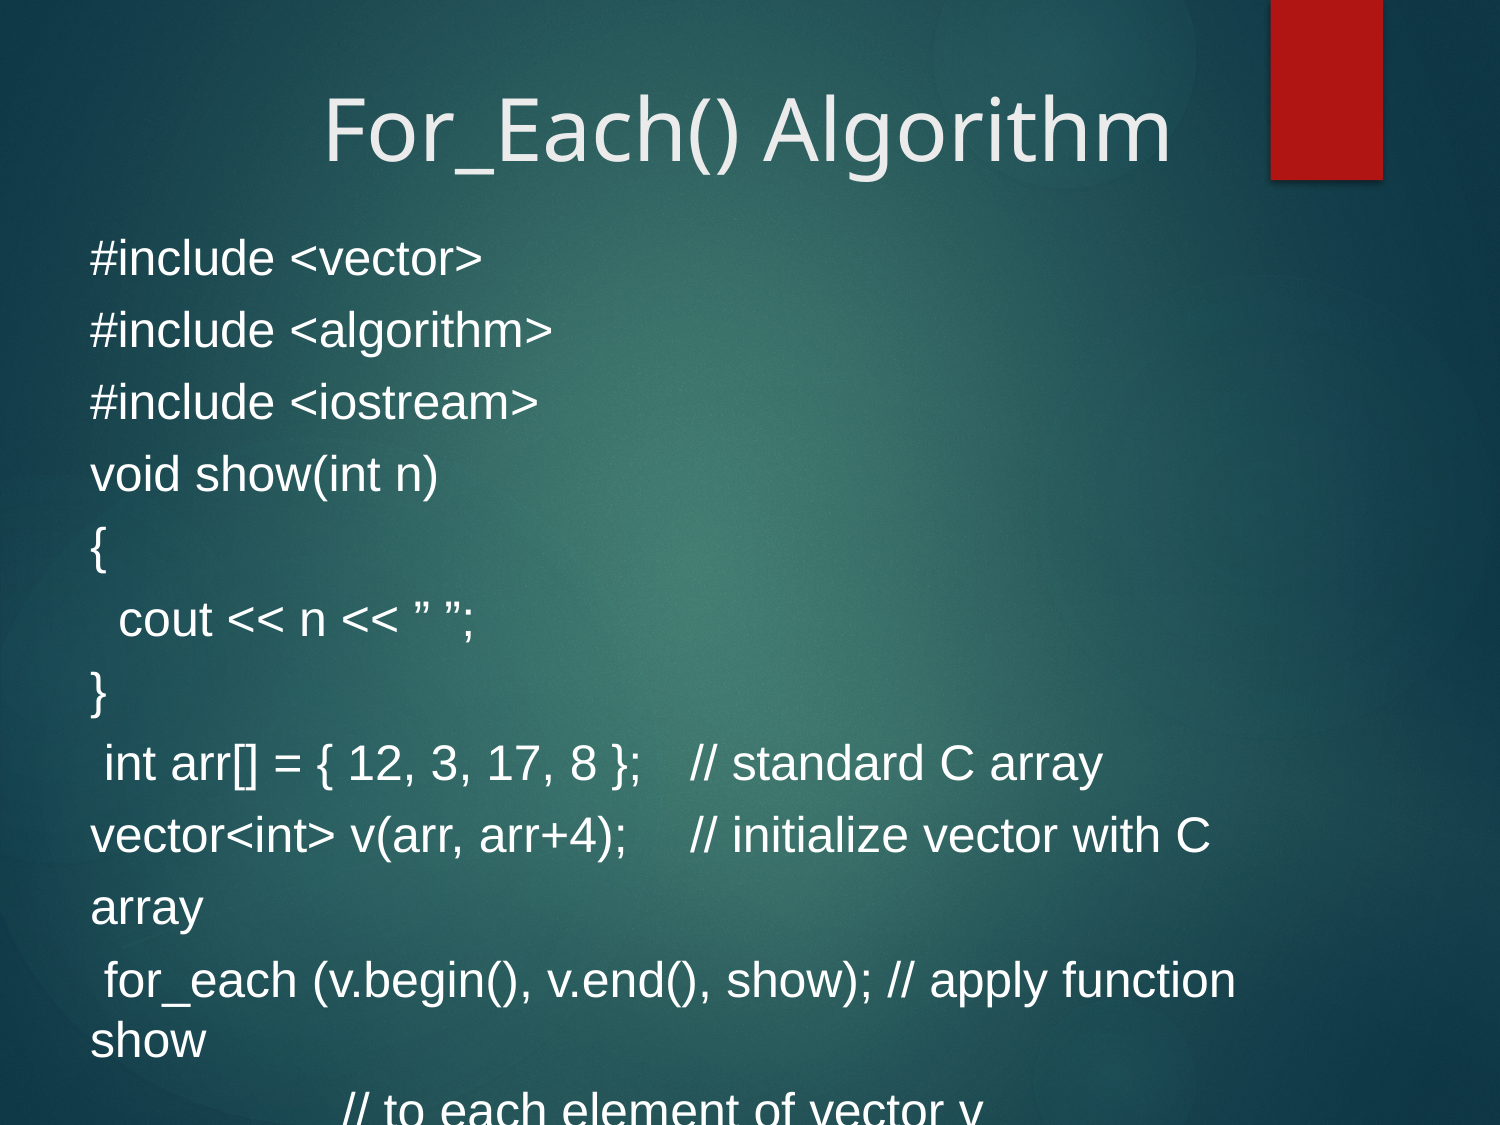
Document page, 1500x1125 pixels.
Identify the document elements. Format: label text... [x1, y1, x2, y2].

text_box #include <vector> #include <algorithm> #include <iostream> void show(int n) { cout << n << ” ”; } int arr[] = { 12, 3, 17, 8 }; // standard C array vector<int> v(arr, arr+4); // initialize vector with C array for_each (v.begin(), v.end(), show); // apply function show // to each element of vector v [87, 224, 1364, 1125]
title For_Each() Algorithm [79, 74, 1364, 263]
